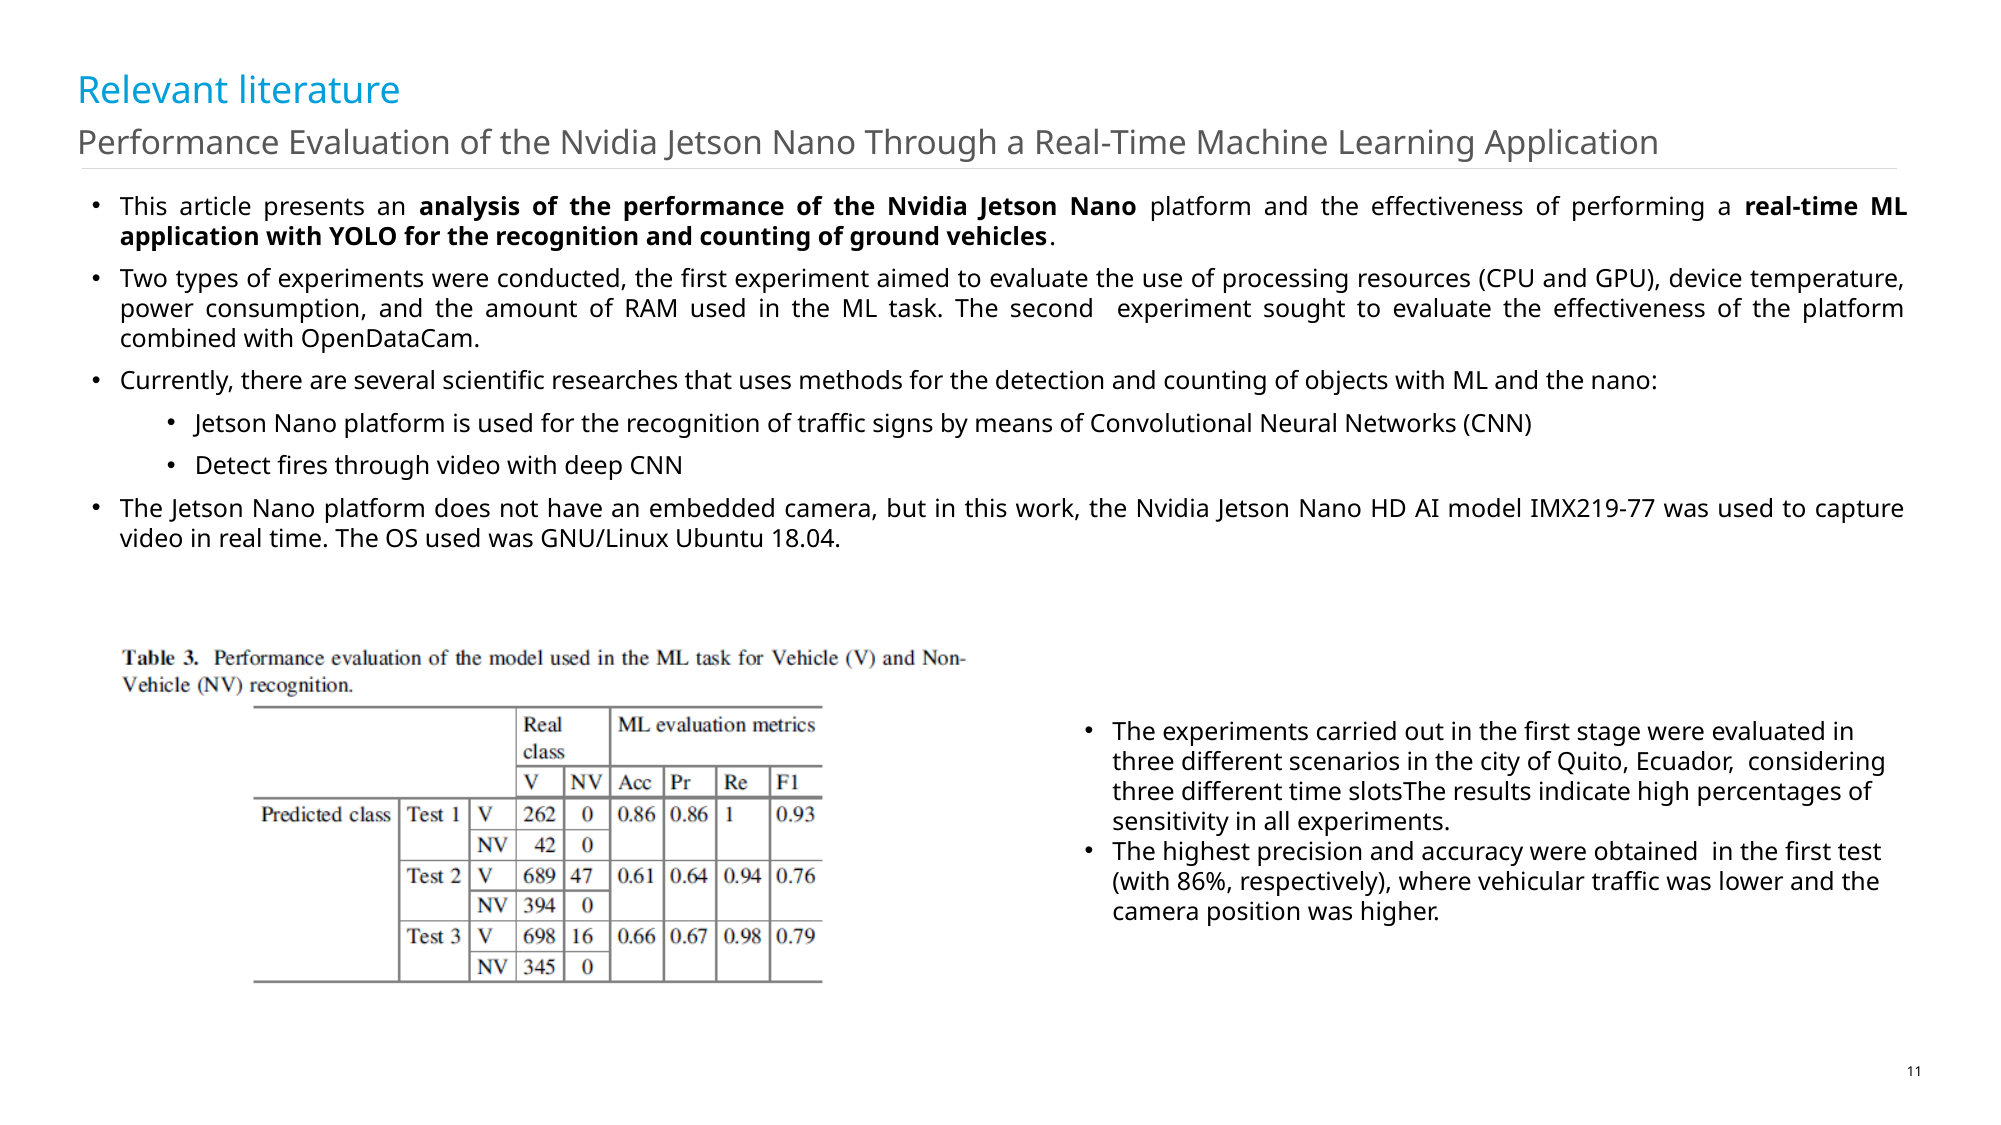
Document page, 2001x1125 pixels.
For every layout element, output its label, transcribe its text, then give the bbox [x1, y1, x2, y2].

text_box This article presents an analysis of the performance of the Nvidia Jetson Nano platform and the effectiveness of performing a real-time ML application with YOLO for the recognition and counting of ground vehicles. Two types of experiments were conducted, the first experiment aimed to evaluate the use of processing resources (CPU and GPU), device temperature, power consumption, and the amount of RAM used in the ML task. The second experiment sought to evaluate the effectiveness of the platform combined with OpenDataCam. Currently, there are several scientific researches that uses methods for the detection and counting of objects with ML and the nano: Jetson Nano platform is used for the recognition of traffic signs by means of Convolutional Neural Networks (CNN) Detect fires through video with deep CNN The Jetson Nano platform does not have an embedded camera, but in this work, the Nvidia Jetson Nano HD AI model IMX219-77 was used to capture video in real time. The OS used was GNU/Linux Ubuntu 18.04. [77, 182, 1923, 560]
text_box The experiments carried out in the first stage were evaluated in three different scenarios in the city of Quito, Ecuador, considering three different time slotsThe results indicate high percentages of sensitivity in all experiments. The highest precision and accuracy were obtained in the first test (with 86%, respectively), where vehicular traffic was lower and the camera position was higher. [1069, 707, 1923, 933]
list Performance Evaluation of the Nvidia Jetson Nano Through a Real-Time Machine Learning Application [77, 121, 1923, 169]
picture [112, 638, 967, 1005]
title Relevant literature [77, 66, 1923, 121]
